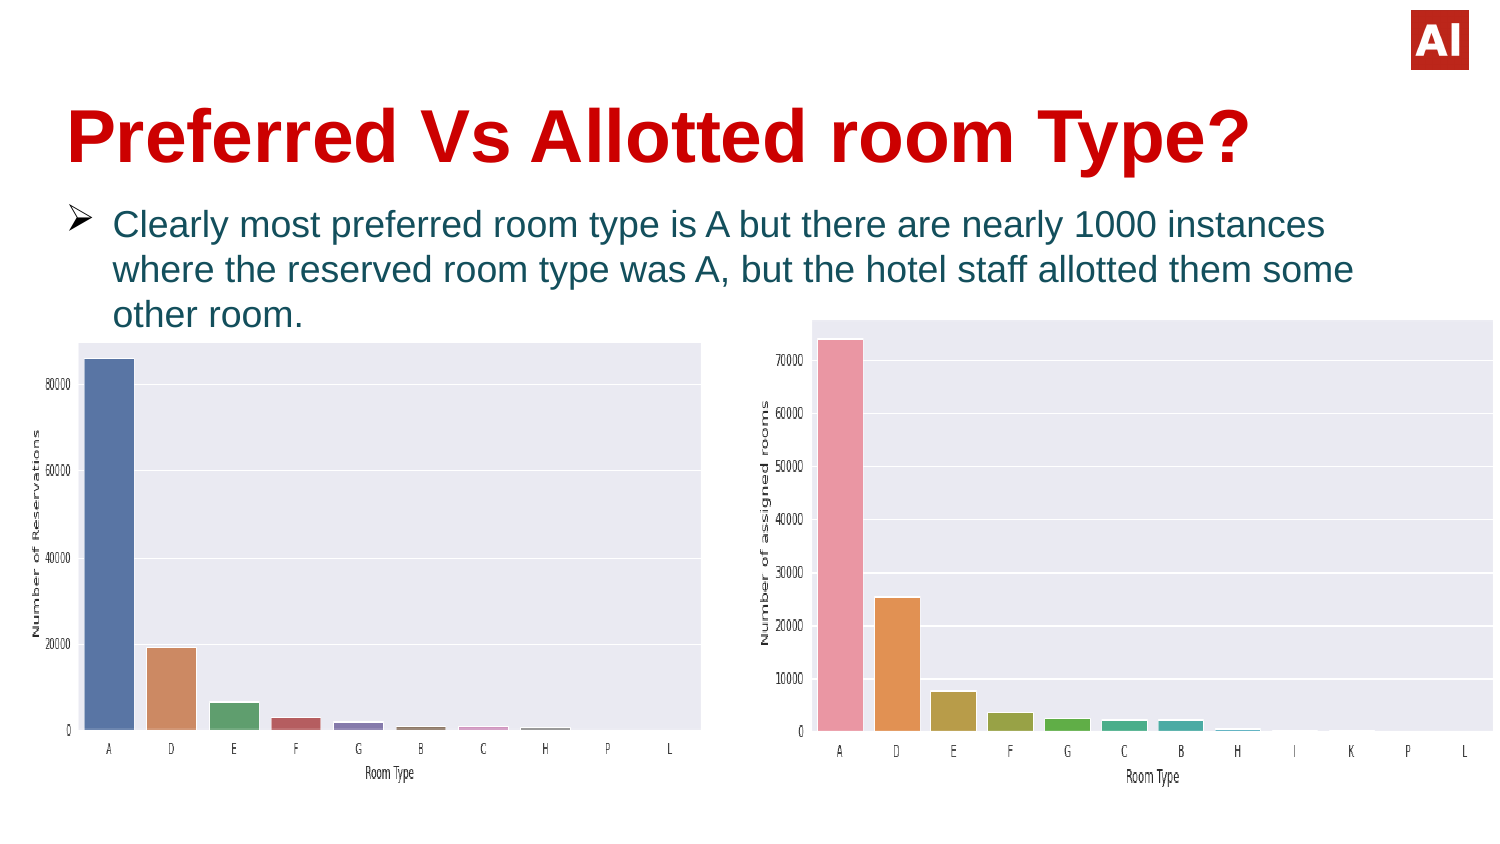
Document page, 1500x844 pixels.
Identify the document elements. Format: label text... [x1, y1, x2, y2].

picture [1411, 10, 1469, 70]
title Preferred Vs Allotted room Type? [51, 72, 1449, 167]
picture [0, 343, 709, 795]
picture [725, 319, 1500, 795]
text_box Clearly most preferred room type is A but there are nearly 1000 instances where the reserved room type was A, but the hotel staff allotted them some other room. [51, 192, 1371, 342]
